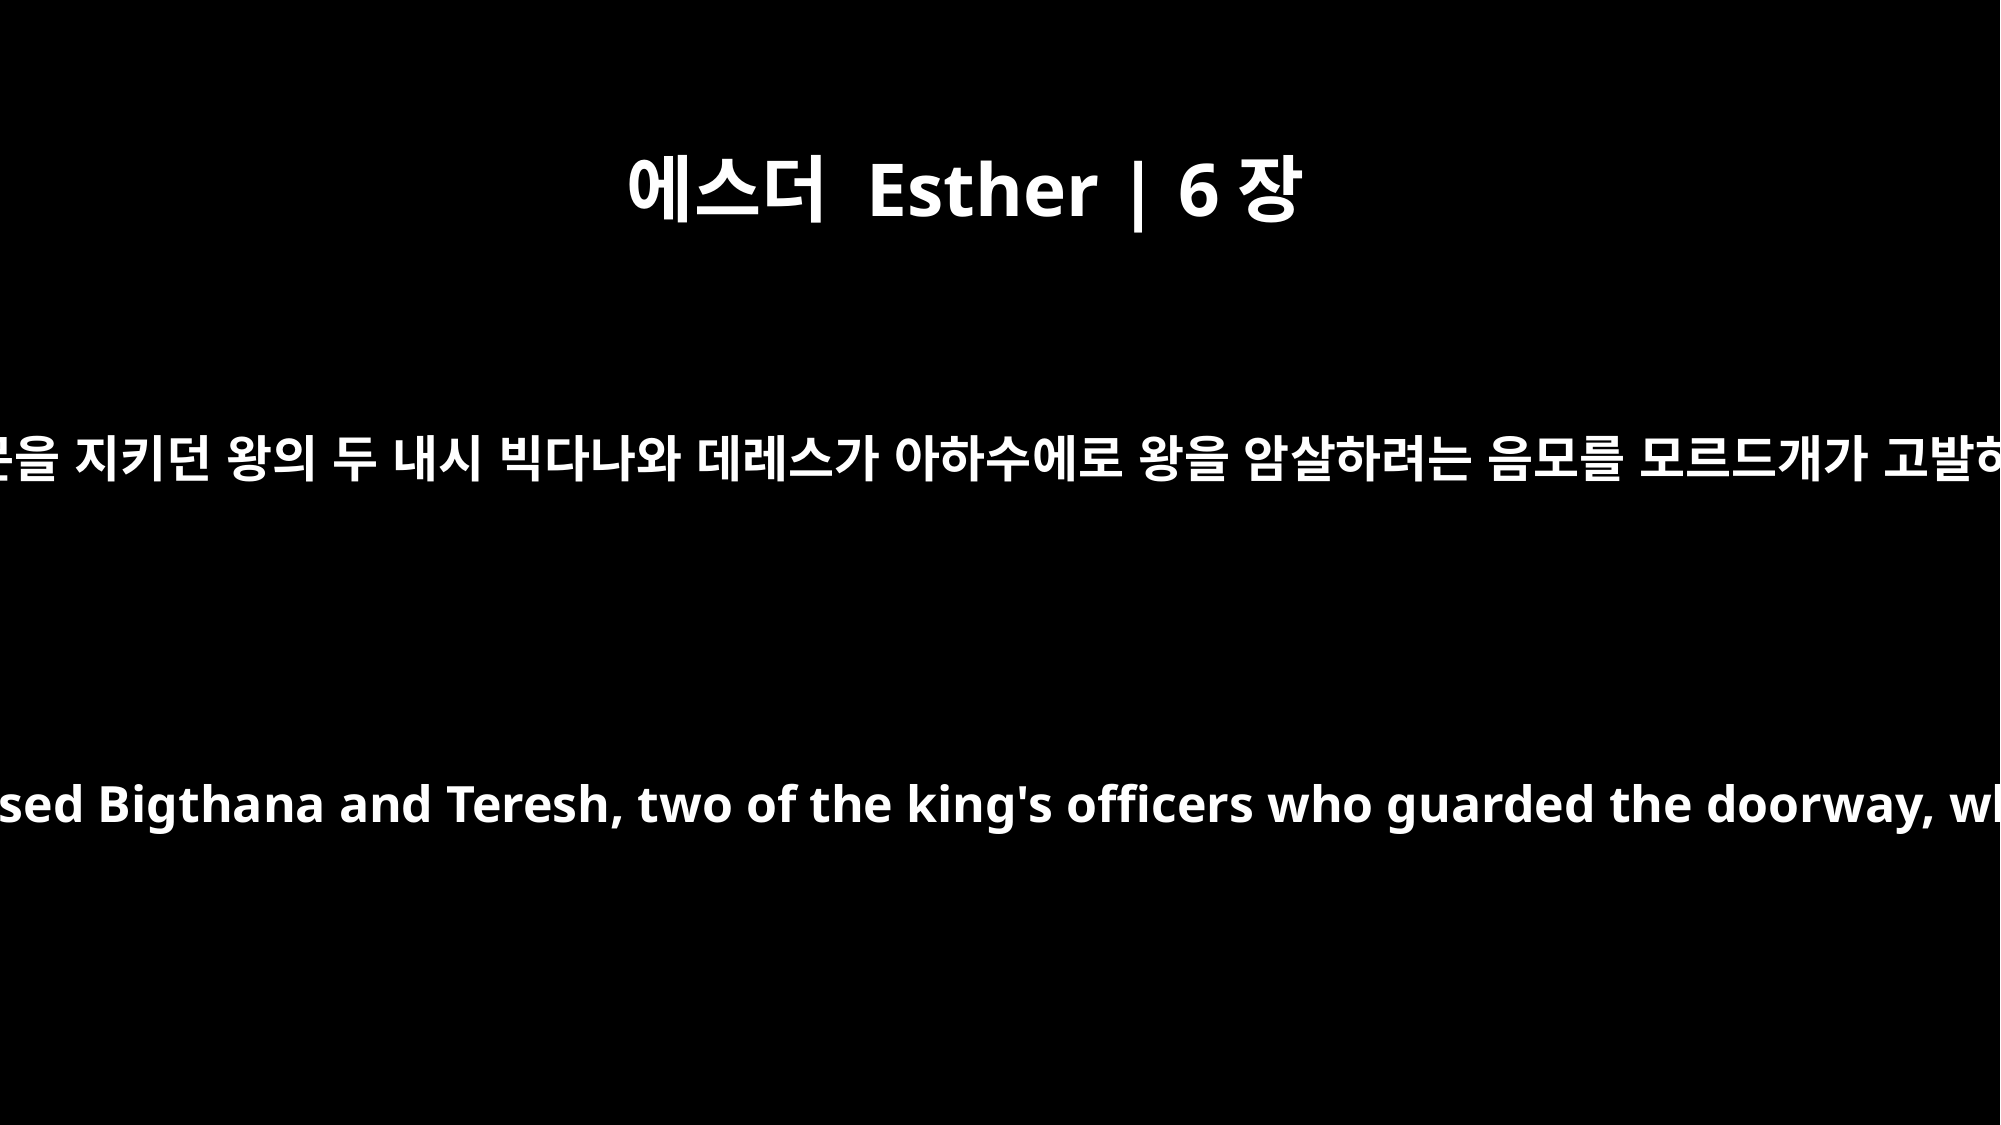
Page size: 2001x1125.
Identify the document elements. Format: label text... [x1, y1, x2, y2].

text_box 2 그 속에 기록하기를 문을 지키던 왕의 두 내시 빅다나와 데레스가 아하수에로 왕을 암살하려는 음모를 모르드개가 고발하였다 하였는지라 [0, 359, 2000, 495]
text_box 에스더 Esther | 6장 [612, 136, 1320, 239]
text_box It was found recorded there that Mordecai had exposed Bigthana and Teresh, two of the king's officers who guarded the doorway, who had conspired to assassinate King Xerxes. [0, 764, 2000, 840]
